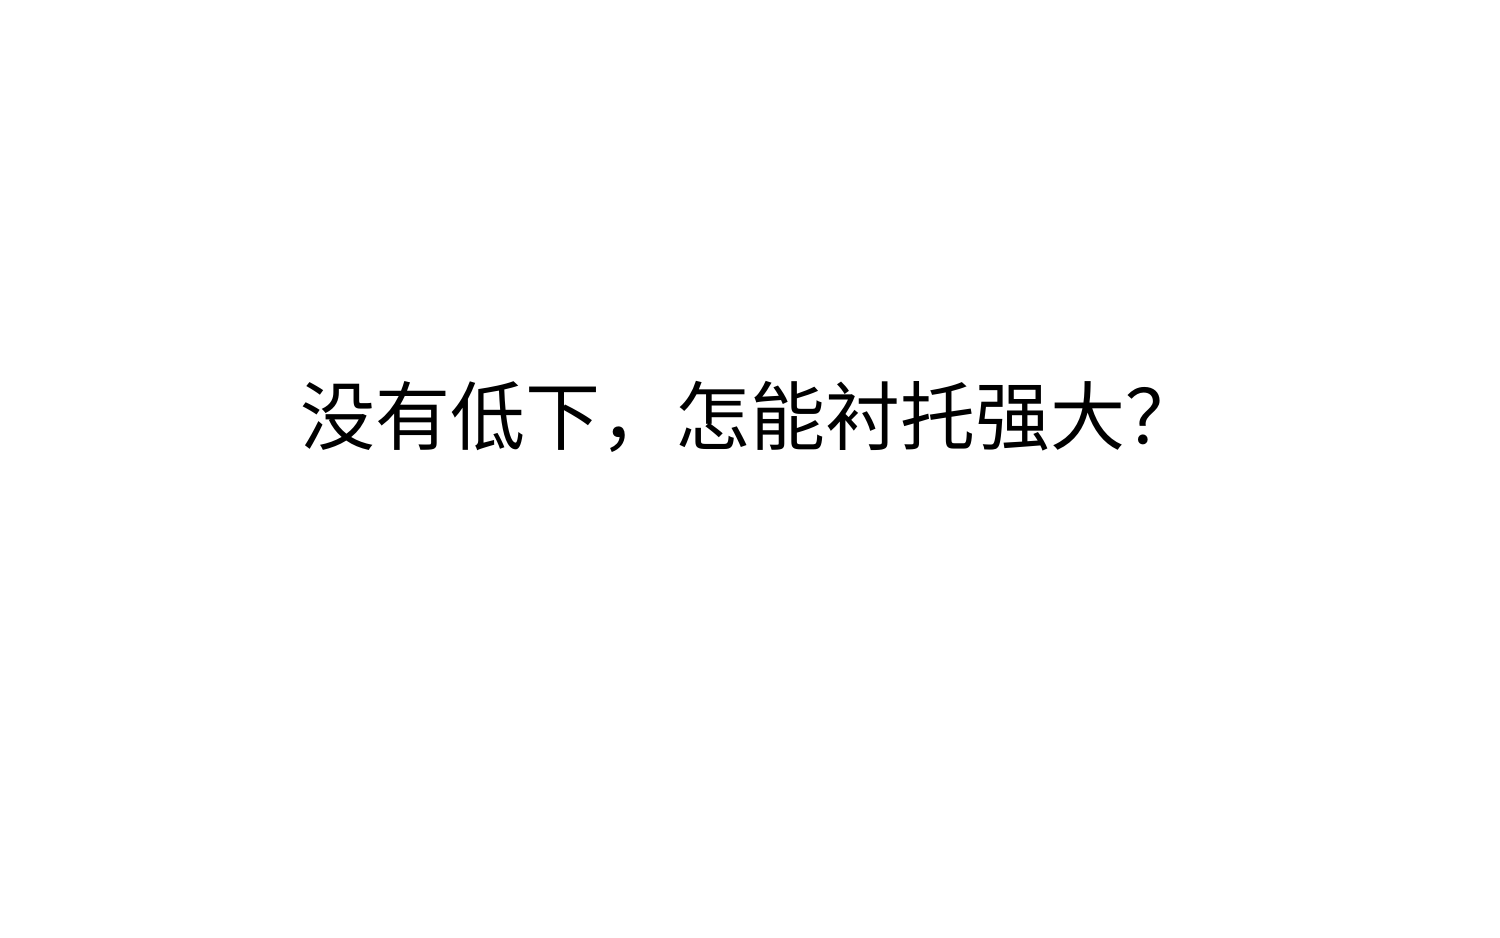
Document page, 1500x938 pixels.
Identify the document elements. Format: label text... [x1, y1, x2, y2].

text_box 没有低下，怎能衬托强大？ [285, 362, 1215, 468]
